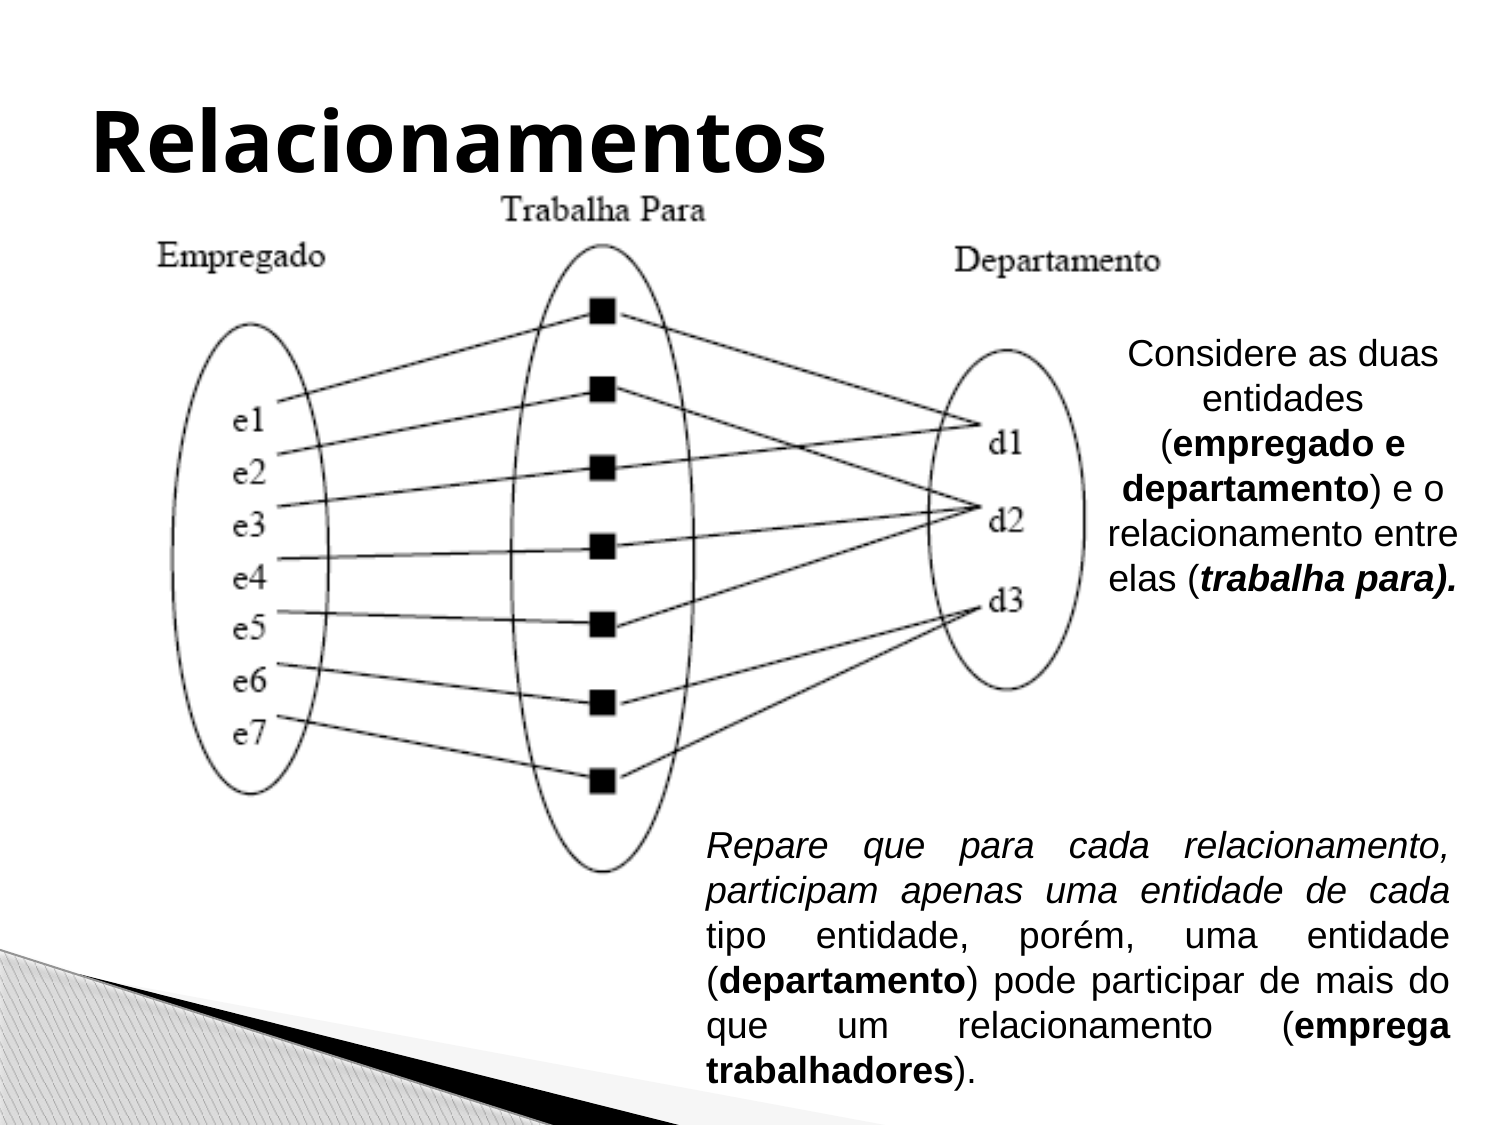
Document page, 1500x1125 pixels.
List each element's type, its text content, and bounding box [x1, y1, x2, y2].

text_box Repare que para cada relacionamento, participam apenas uma entidade de cada tipo entidade, porém, uma entidade (departamento) pode participar de mais do que um relacionamento (emprega trabalhadores). [691, 813, 1465, 1099]
picture [15, 137, 1208, 903]
text_box Considere as duas entidades (empregado e departamento) e o relacionamento entre elas (trabalha para). [1213, 321, 1477, 607]
title Relacionamentos [75, 45, 1425, 233]
